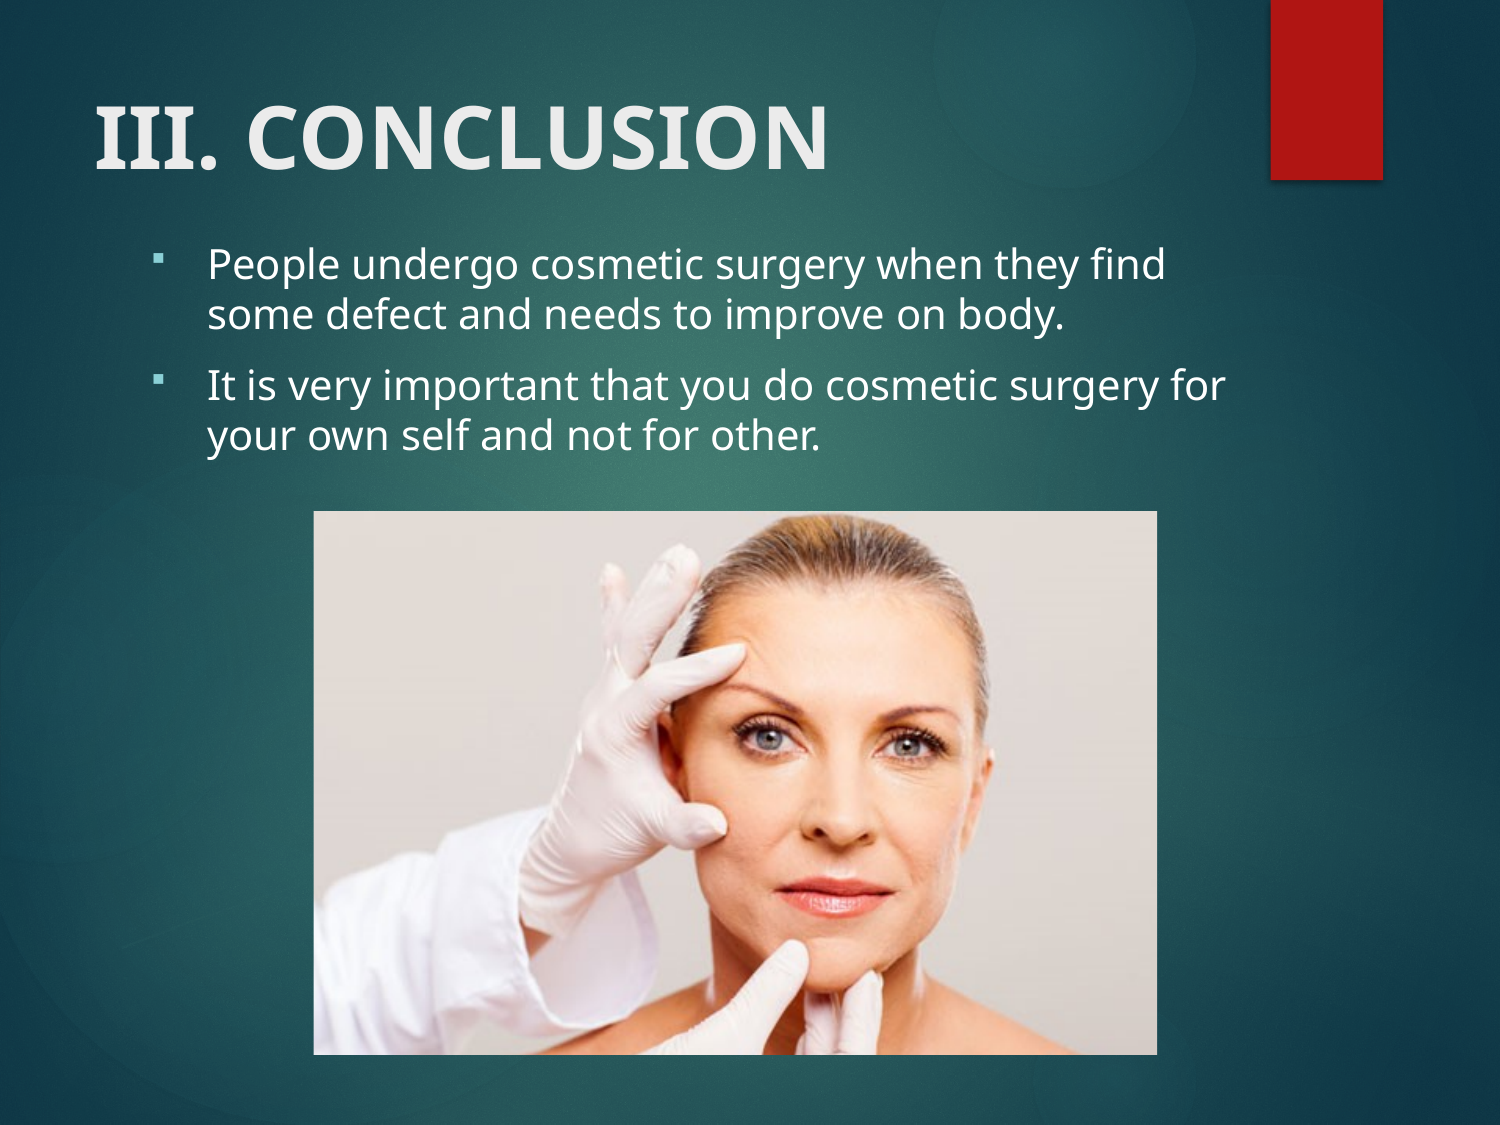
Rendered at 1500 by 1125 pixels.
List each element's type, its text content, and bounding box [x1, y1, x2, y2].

picture [313, 510, 1158, 1056]
title III. CONCLUSION [79, 74, 1237, 230]
list People undergo cosmetic surgery when they find some defect and needs to improve on body. It is very important that you do cosmetic surgery for your own self and not for other. [135, 230, 1300, 1025]
